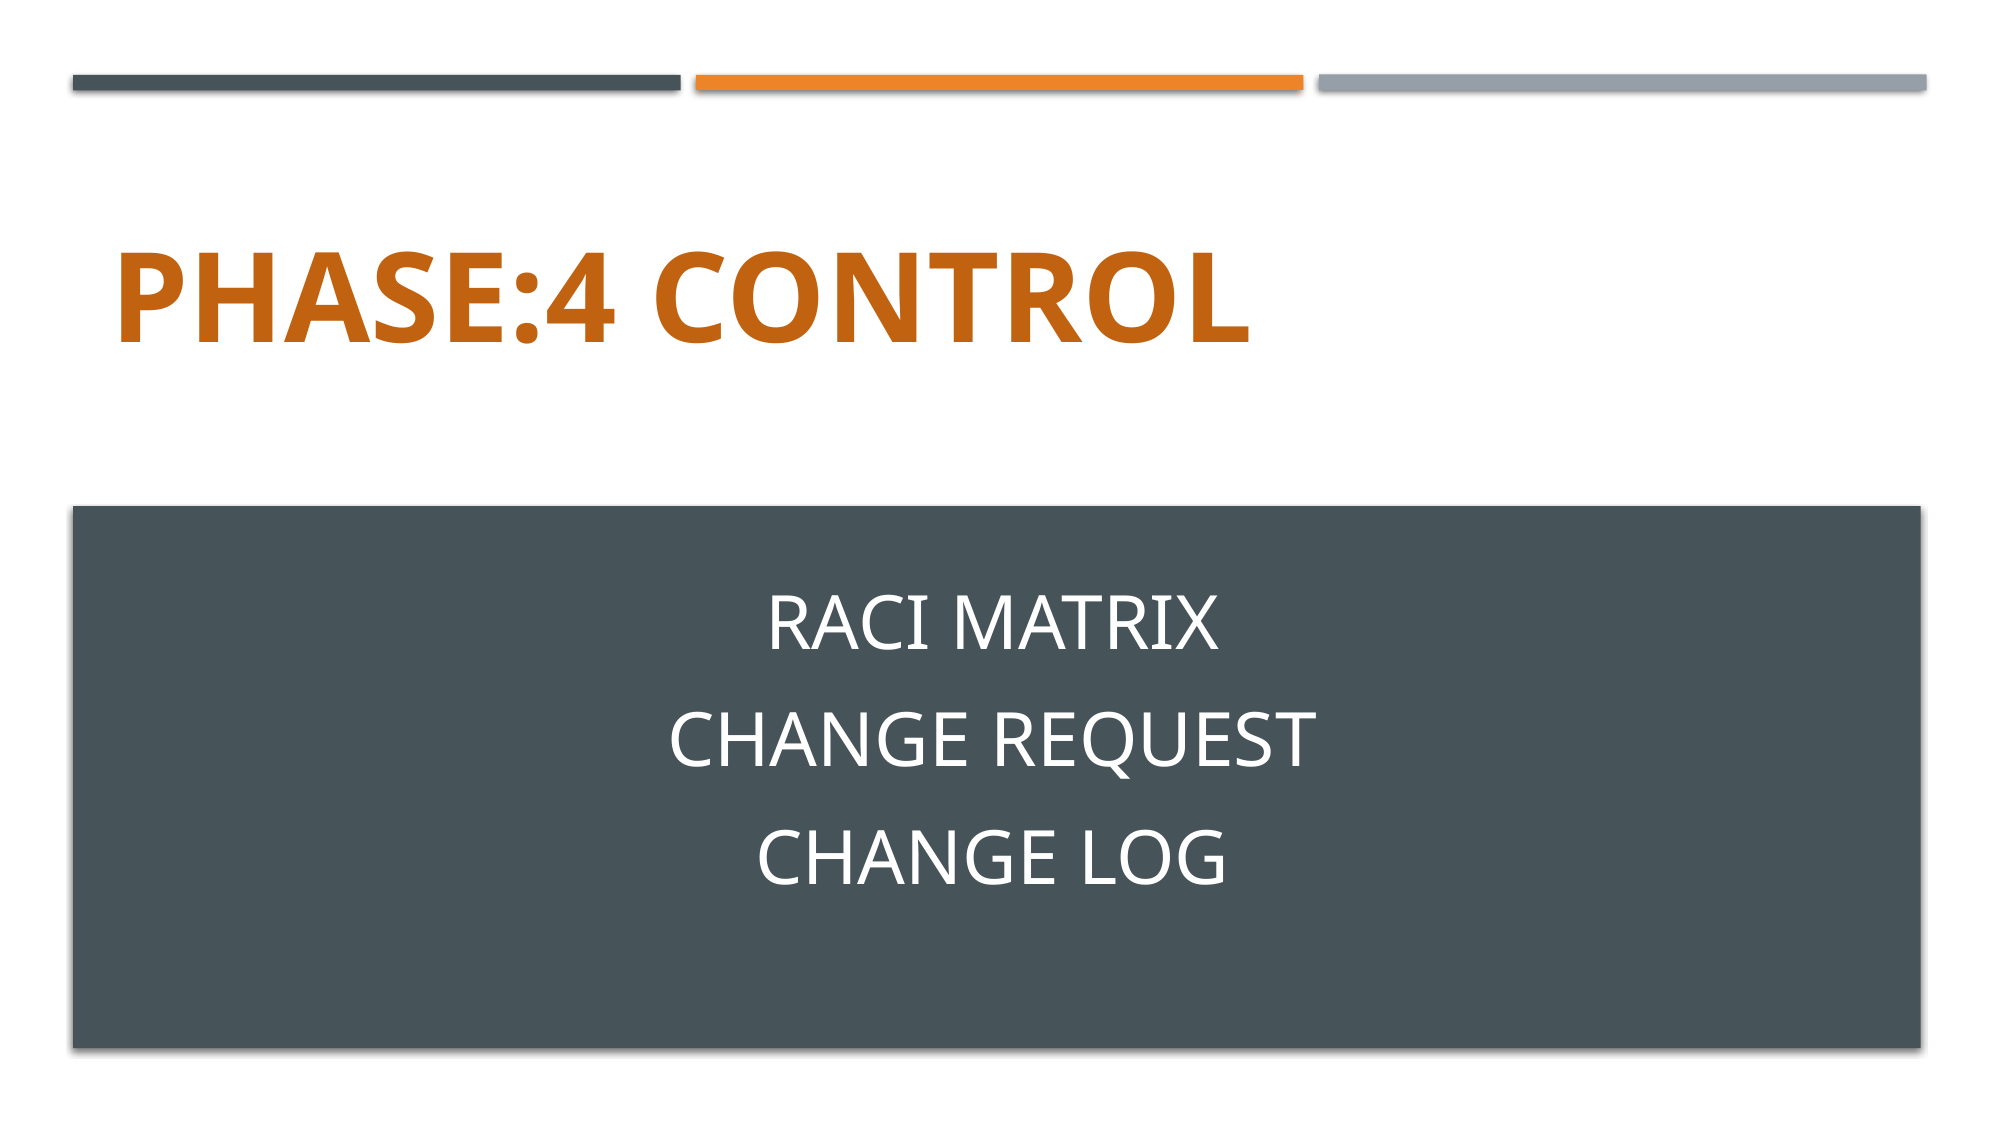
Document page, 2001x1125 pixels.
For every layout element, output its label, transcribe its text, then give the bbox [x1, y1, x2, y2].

subtitle RACI MATRIX CHANGE REQUEST CHANGE LOG [68, 499, 1916, 993]
title Phase:4 CONTROL [95, 167, 1899, 375]
